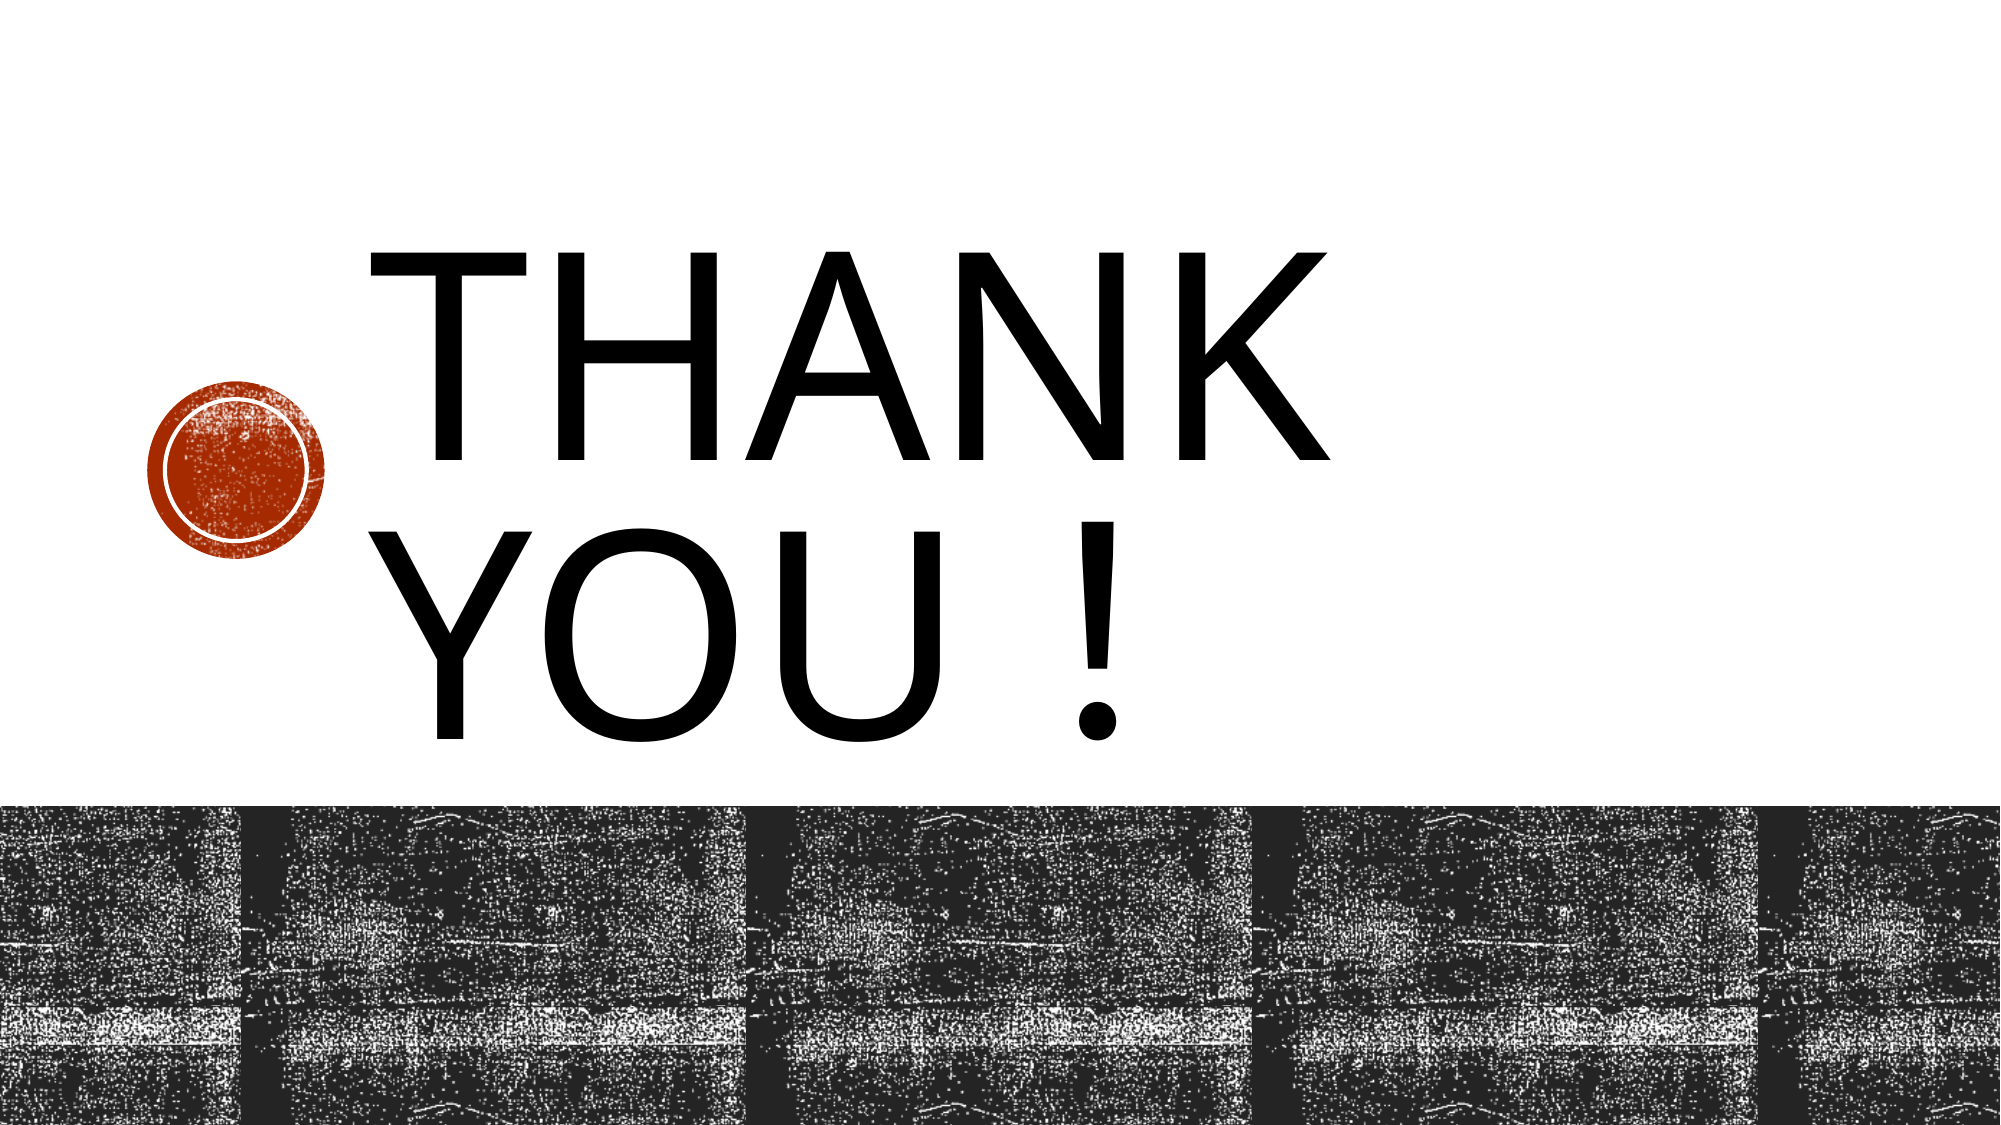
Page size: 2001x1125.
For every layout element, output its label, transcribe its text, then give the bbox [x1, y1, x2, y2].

title Thank you！ [353, 227, 1877, 805]
